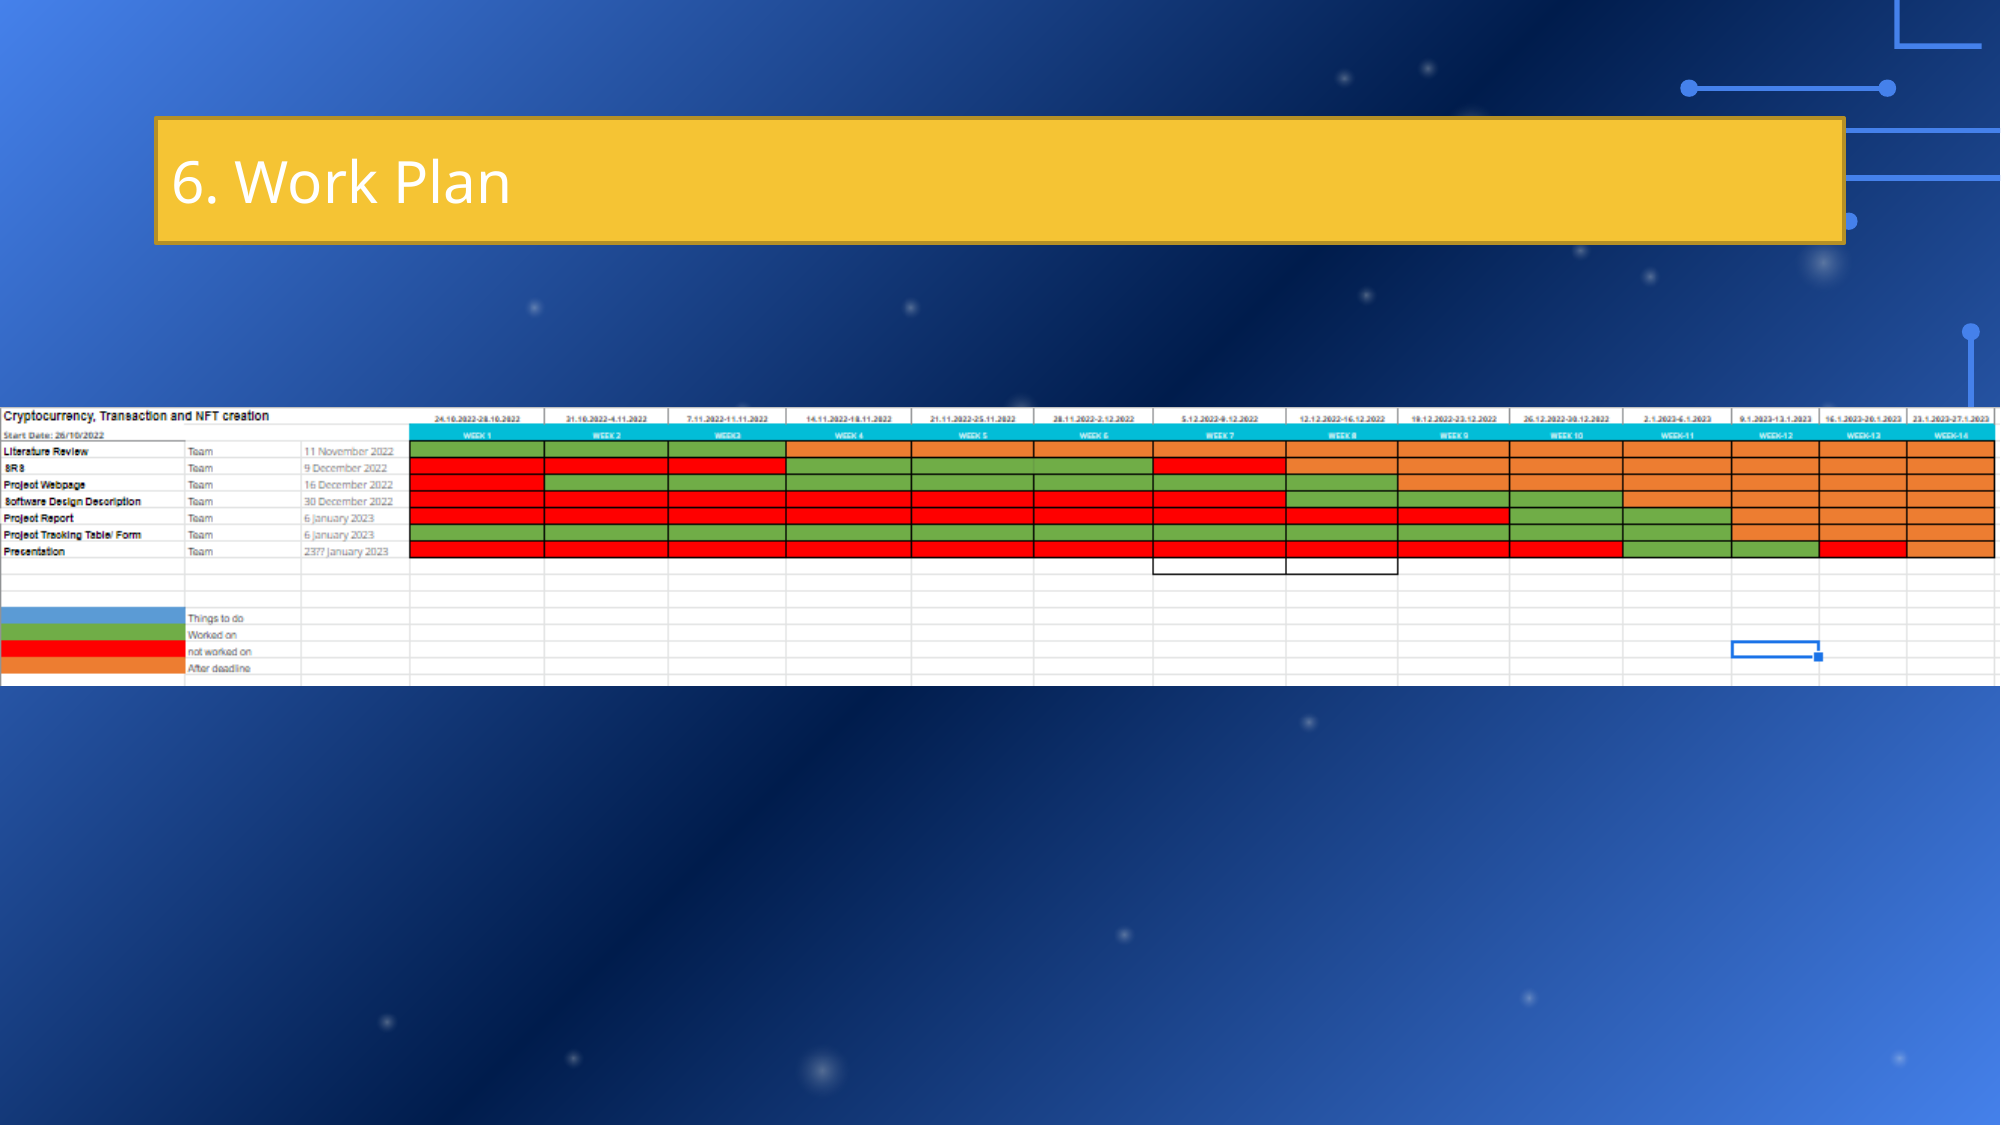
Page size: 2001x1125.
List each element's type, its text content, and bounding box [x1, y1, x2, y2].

picture [0, 407, 2000, 687]
title 6. Work Plan [154, 116, 1846, 245]
